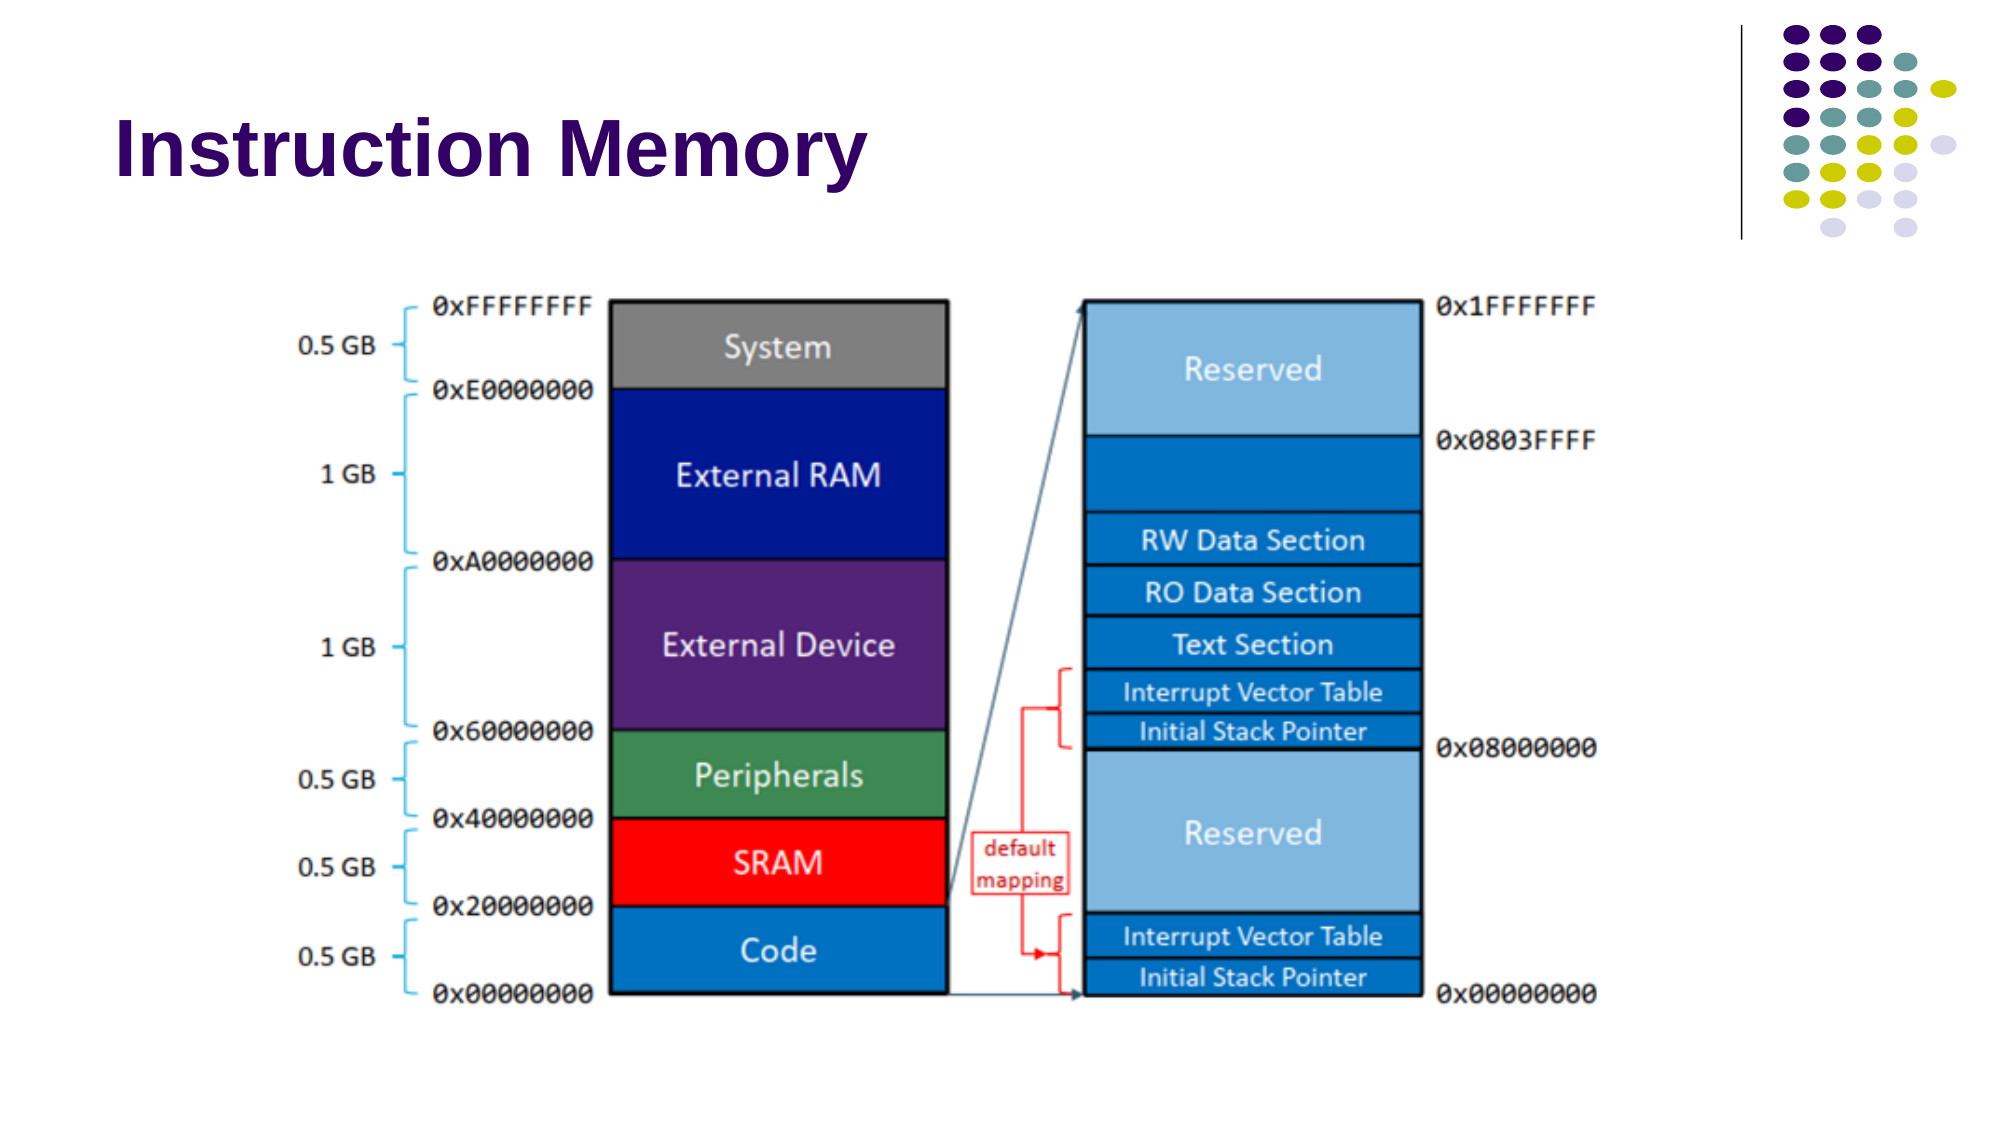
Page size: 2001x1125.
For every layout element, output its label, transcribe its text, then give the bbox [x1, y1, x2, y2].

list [267, 257, 1707, 1051]
title Instruction Memory [99, 42, 1750, 200]
